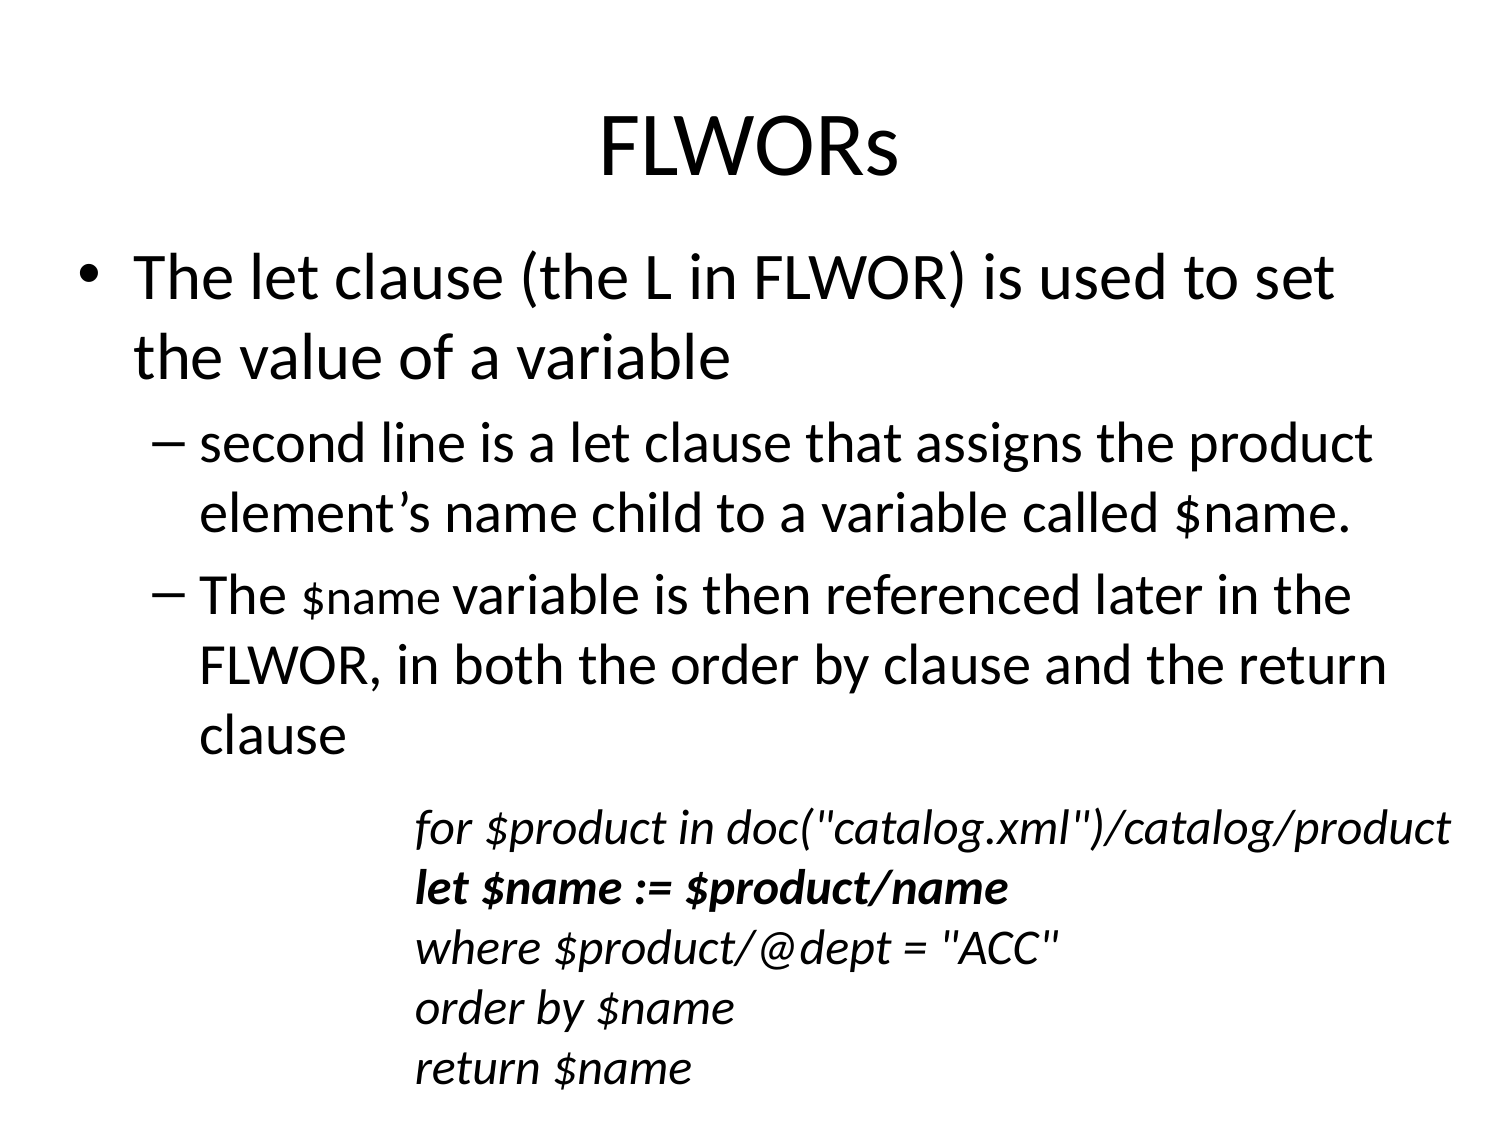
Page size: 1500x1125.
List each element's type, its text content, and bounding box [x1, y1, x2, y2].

text_box for $product in doc("catalog.xml")/catalog/product let $name := $product/name where $product/@dept = "ACC" order by $name return $name [399, 787, 1488, 1103]
list The let clause (the L in FLWOR) is used to set the value of a variable second line is a let clause that assigns the product element’s name child to a variable called $name. The $name variable is then referenced later in the FLWOR, in both the order by clause and the return clause [62, 224, 1413, 968]
title FLWORs [75, 45, 1425, 233]
